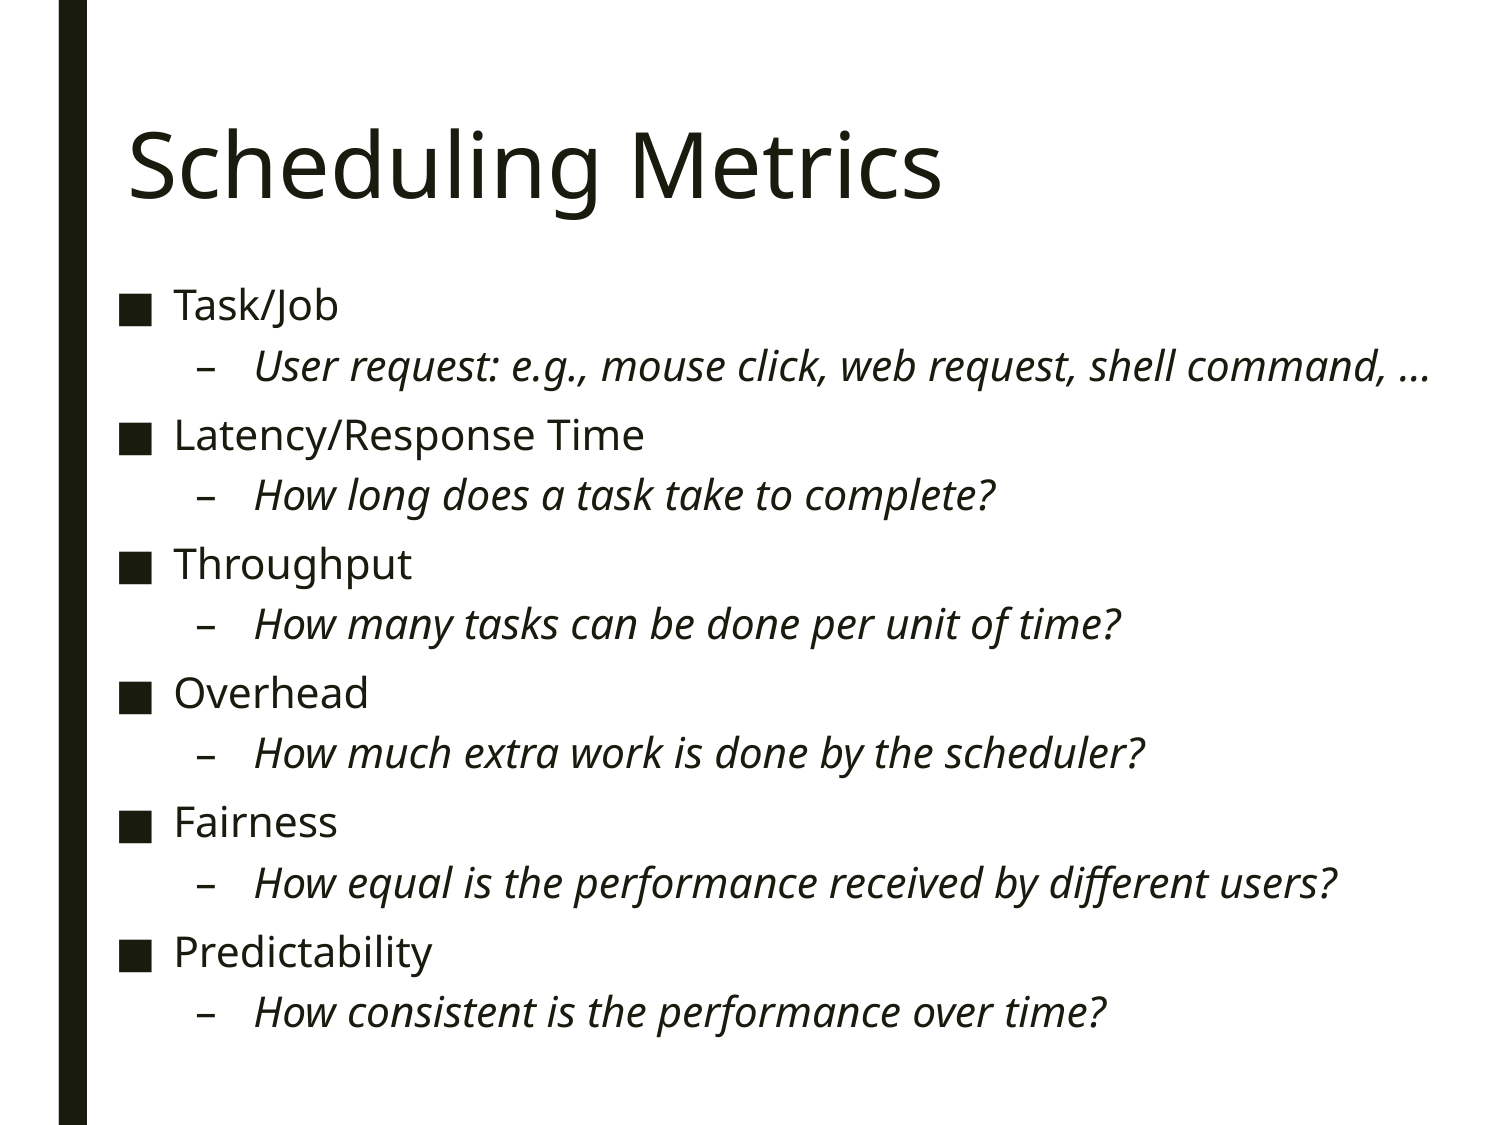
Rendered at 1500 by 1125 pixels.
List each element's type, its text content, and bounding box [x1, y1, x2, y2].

title Scheduling Metrics [112, 112, 1294, 250]
list Task/Job User request: e.g., mouse click, web request, shell command, … Latency/Response Time How long does a task take to complete? Throughput How many tasks can be done per unit of time? Overhead How much extra work is done by the scheduler? Fairness How equal is the performance received by different users? Predictability How consistent is the performance over time? [100, 275, 1488, 1050]
